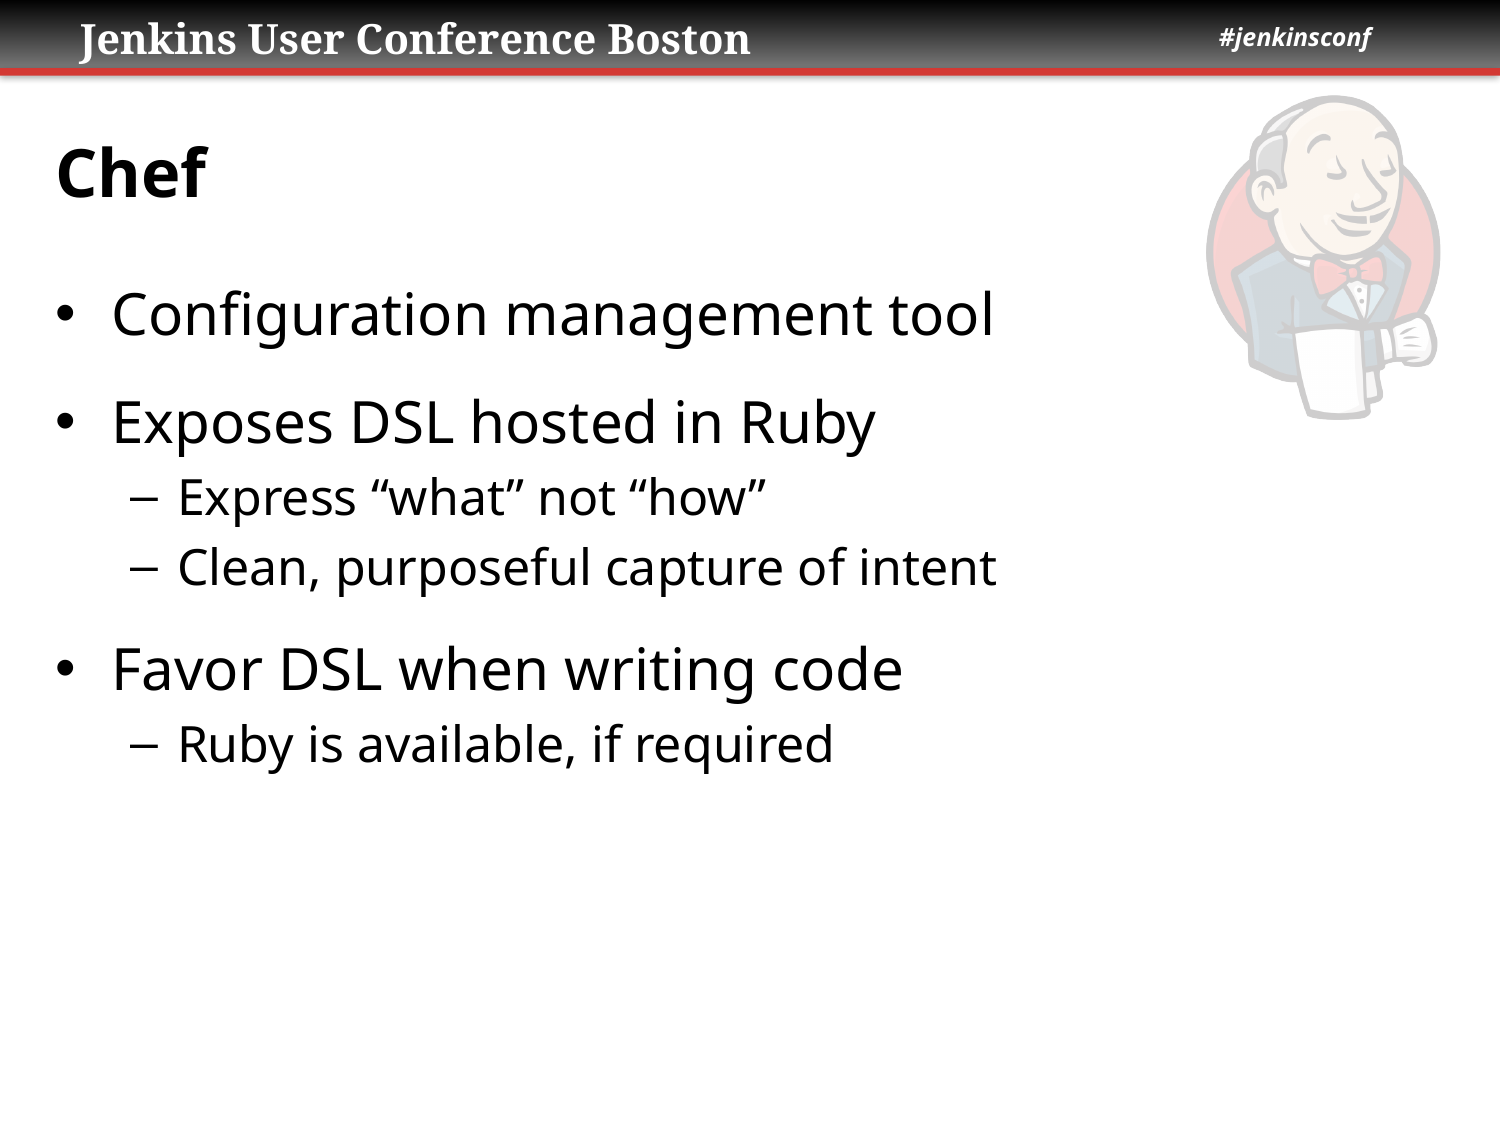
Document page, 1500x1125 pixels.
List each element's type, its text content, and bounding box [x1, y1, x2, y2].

list Configuration management tool Exposes DSL hosted in Ruby Express “what” not “how” Clean, purposeful capture of intent Favor DSL when writing code Ruby is available, if required [40, 270, 1391, 1035]
title Chef [40, 95, 1425, 246]
